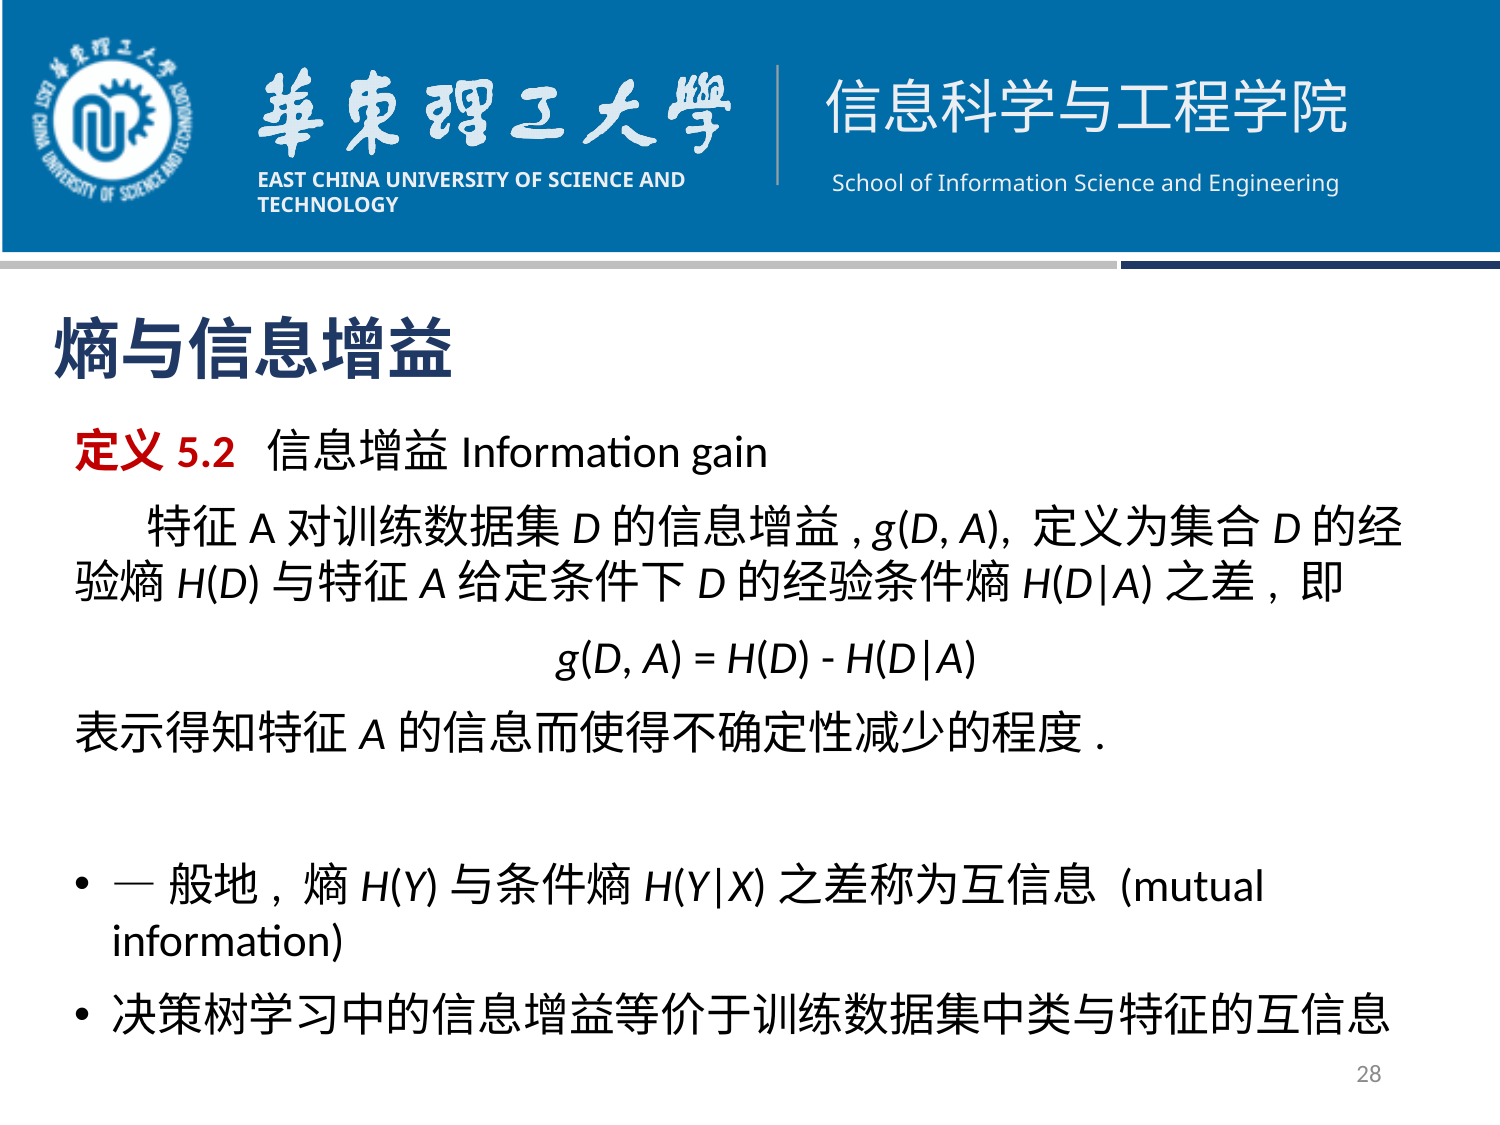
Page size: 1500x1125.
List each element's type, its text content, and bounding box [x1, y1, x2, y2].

slide_number 28 [1059, 1042, 1397, 1103]
list 定义5.2 信息增益Information gain 特征A对训练数据集D的信息增益, g(D, A), 定义为集合D的经验熵H(D)与特征A给定条件下D的经验条件熵H(D|A)之差, 即 g(D, A) = H(D) - H(D|A) 表示得知特征A的信息而使得不确定性减少的程度. —般地, 熵H(Y)与条件熵H(Y|X)之差称为互信息 (mutual information) 决策树学习中的信息增益等价于训练数据集中类与特征的互信息 [59, 414, 1458, 1063]
picture [22, 32, 202, 214]
text_box 熵与信息增益 [42, 270, 1337, 434]
